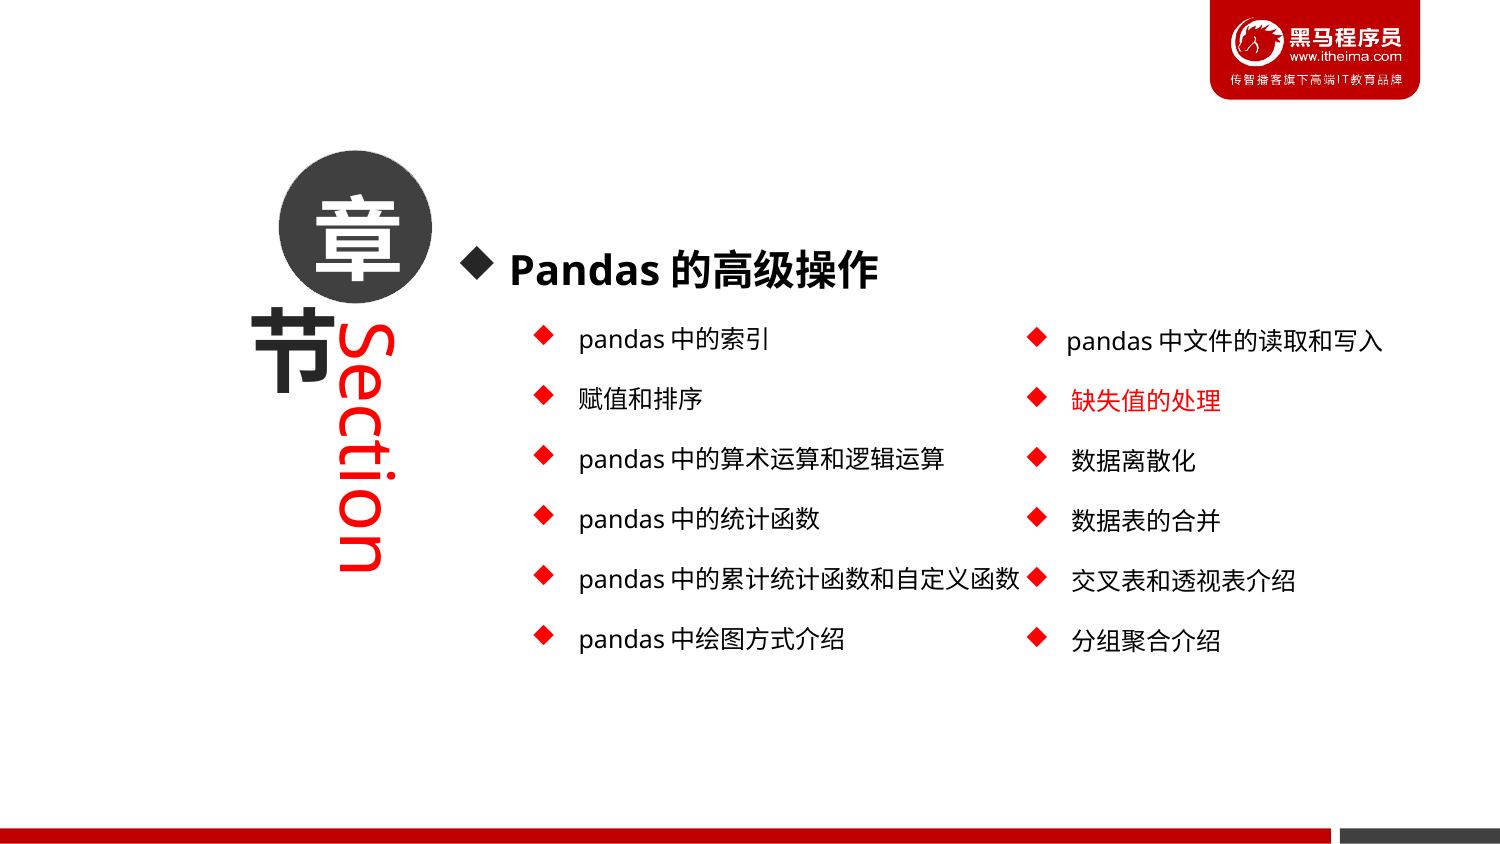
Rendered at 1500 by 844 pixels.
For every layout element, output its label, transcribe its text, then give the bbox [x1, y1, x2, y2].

text_box pandas中文件的读取和写入 缺失值的处理 数据离散化 数据表的合并 交叉表和透视表介绍 分组聚合介绍 [970, 288, 1473, 663]
text_box 节 [218, 288, 339, 410]
text_box 章 [278, 150, 433, 304]
text_box Pandas的高级操作 pandas中的索引 赋值和排序 pandas中的算术运算和逻辑运算 pandas中的统计函数 pandas中的累计统计函数和自定义函数 pandas中绘图方式介绍 [441, 186, 1056, 661]
picture [1212, 8, 1421, 94]
text_box Section [321, 314, 427, 749]
